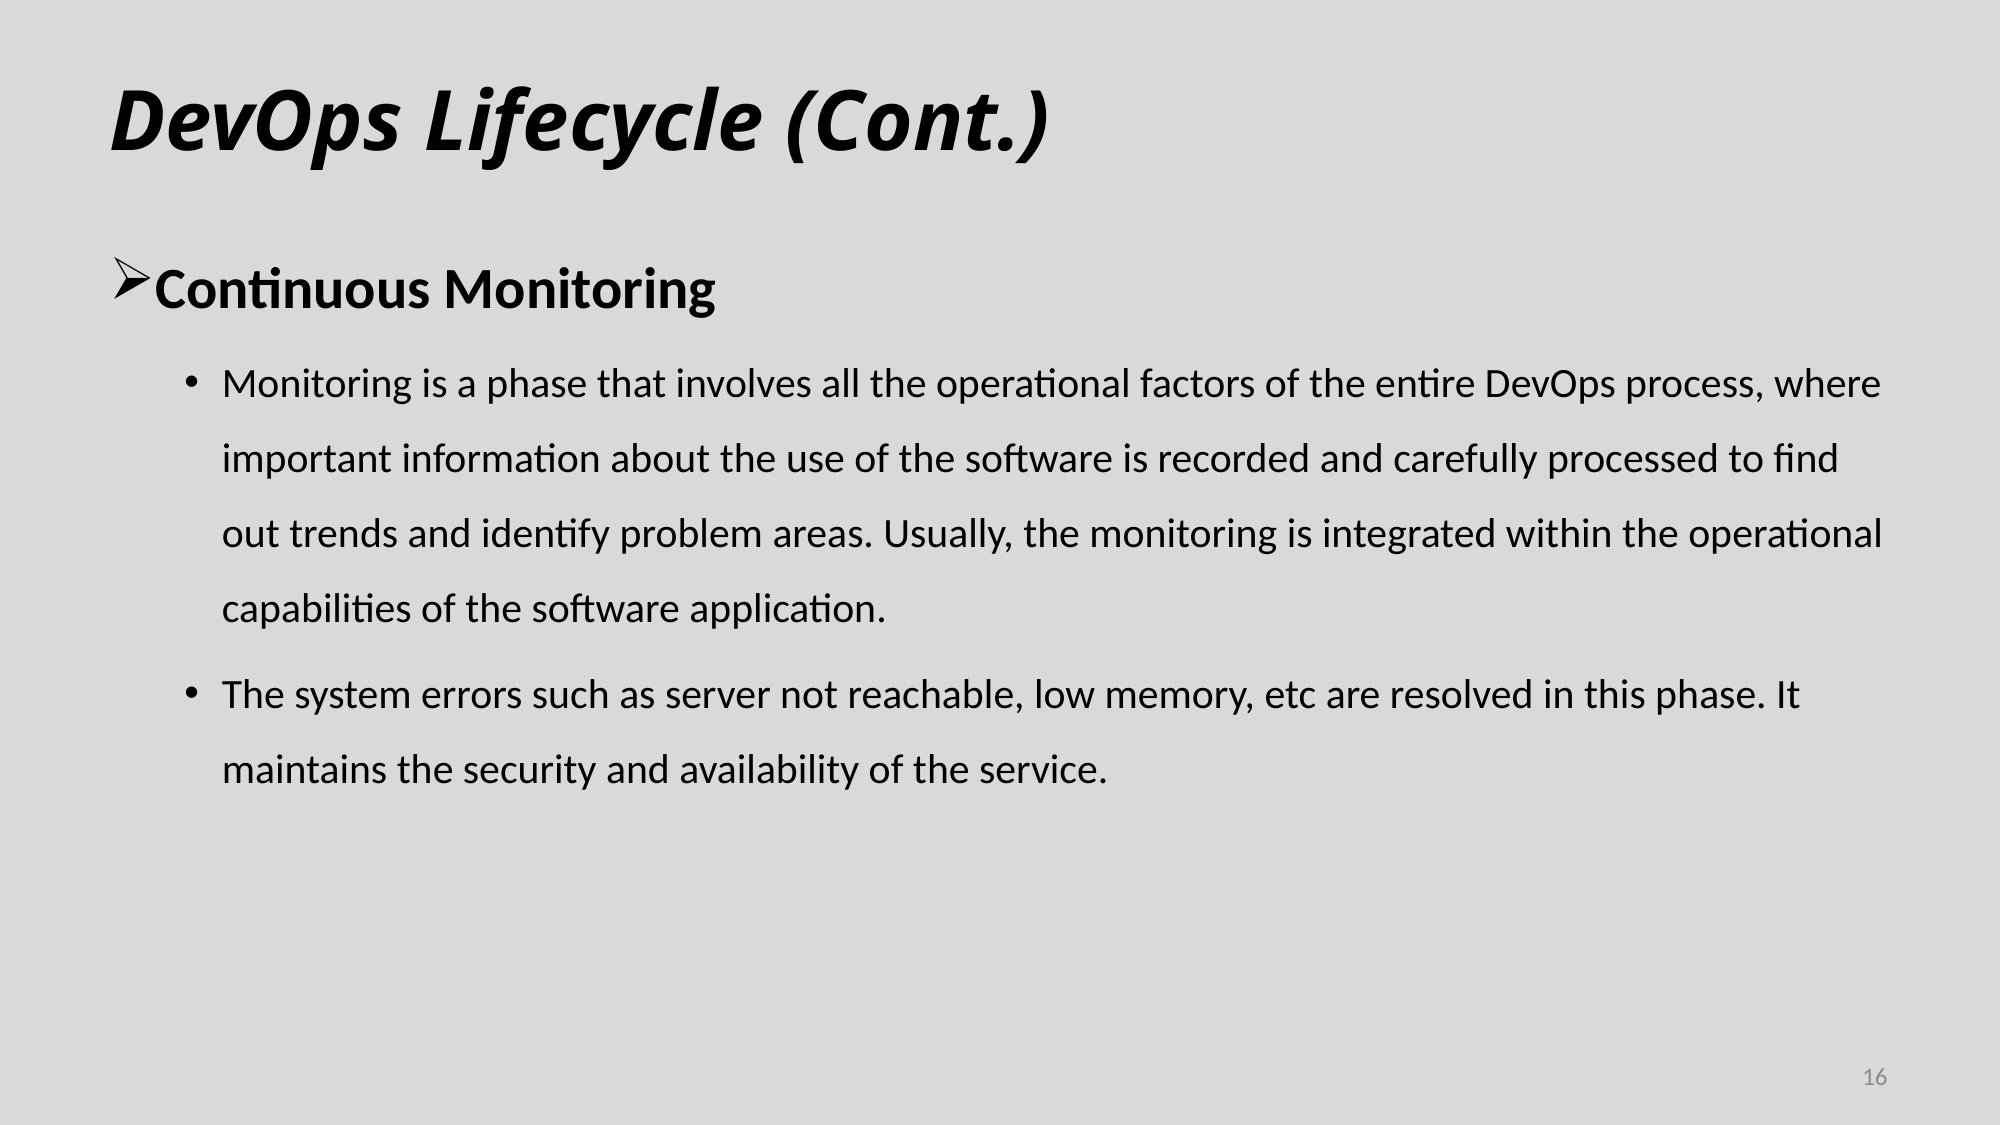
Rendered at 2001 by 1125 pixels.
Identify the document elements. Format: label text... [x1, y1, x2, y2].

list Continuous Monitoring Monitoring is a phase that involves all the operational factors of the entire DevOps process, where important information about the use of the software is recorded and carefully processed to find out trends and identify problem areas. Usually, the monitoring is integrated within the operational capabilities of the software application. The system errors such as server not reachable, low memory, etc are resolved in this phase. It maintains the security and availability of the service. [94, 208, 1903, 1080]
slide_number 16 [1452, 1045, 1903, 1106]
title DevOps Lifecycle (Cont.) [94, 32, 1903, 208]
